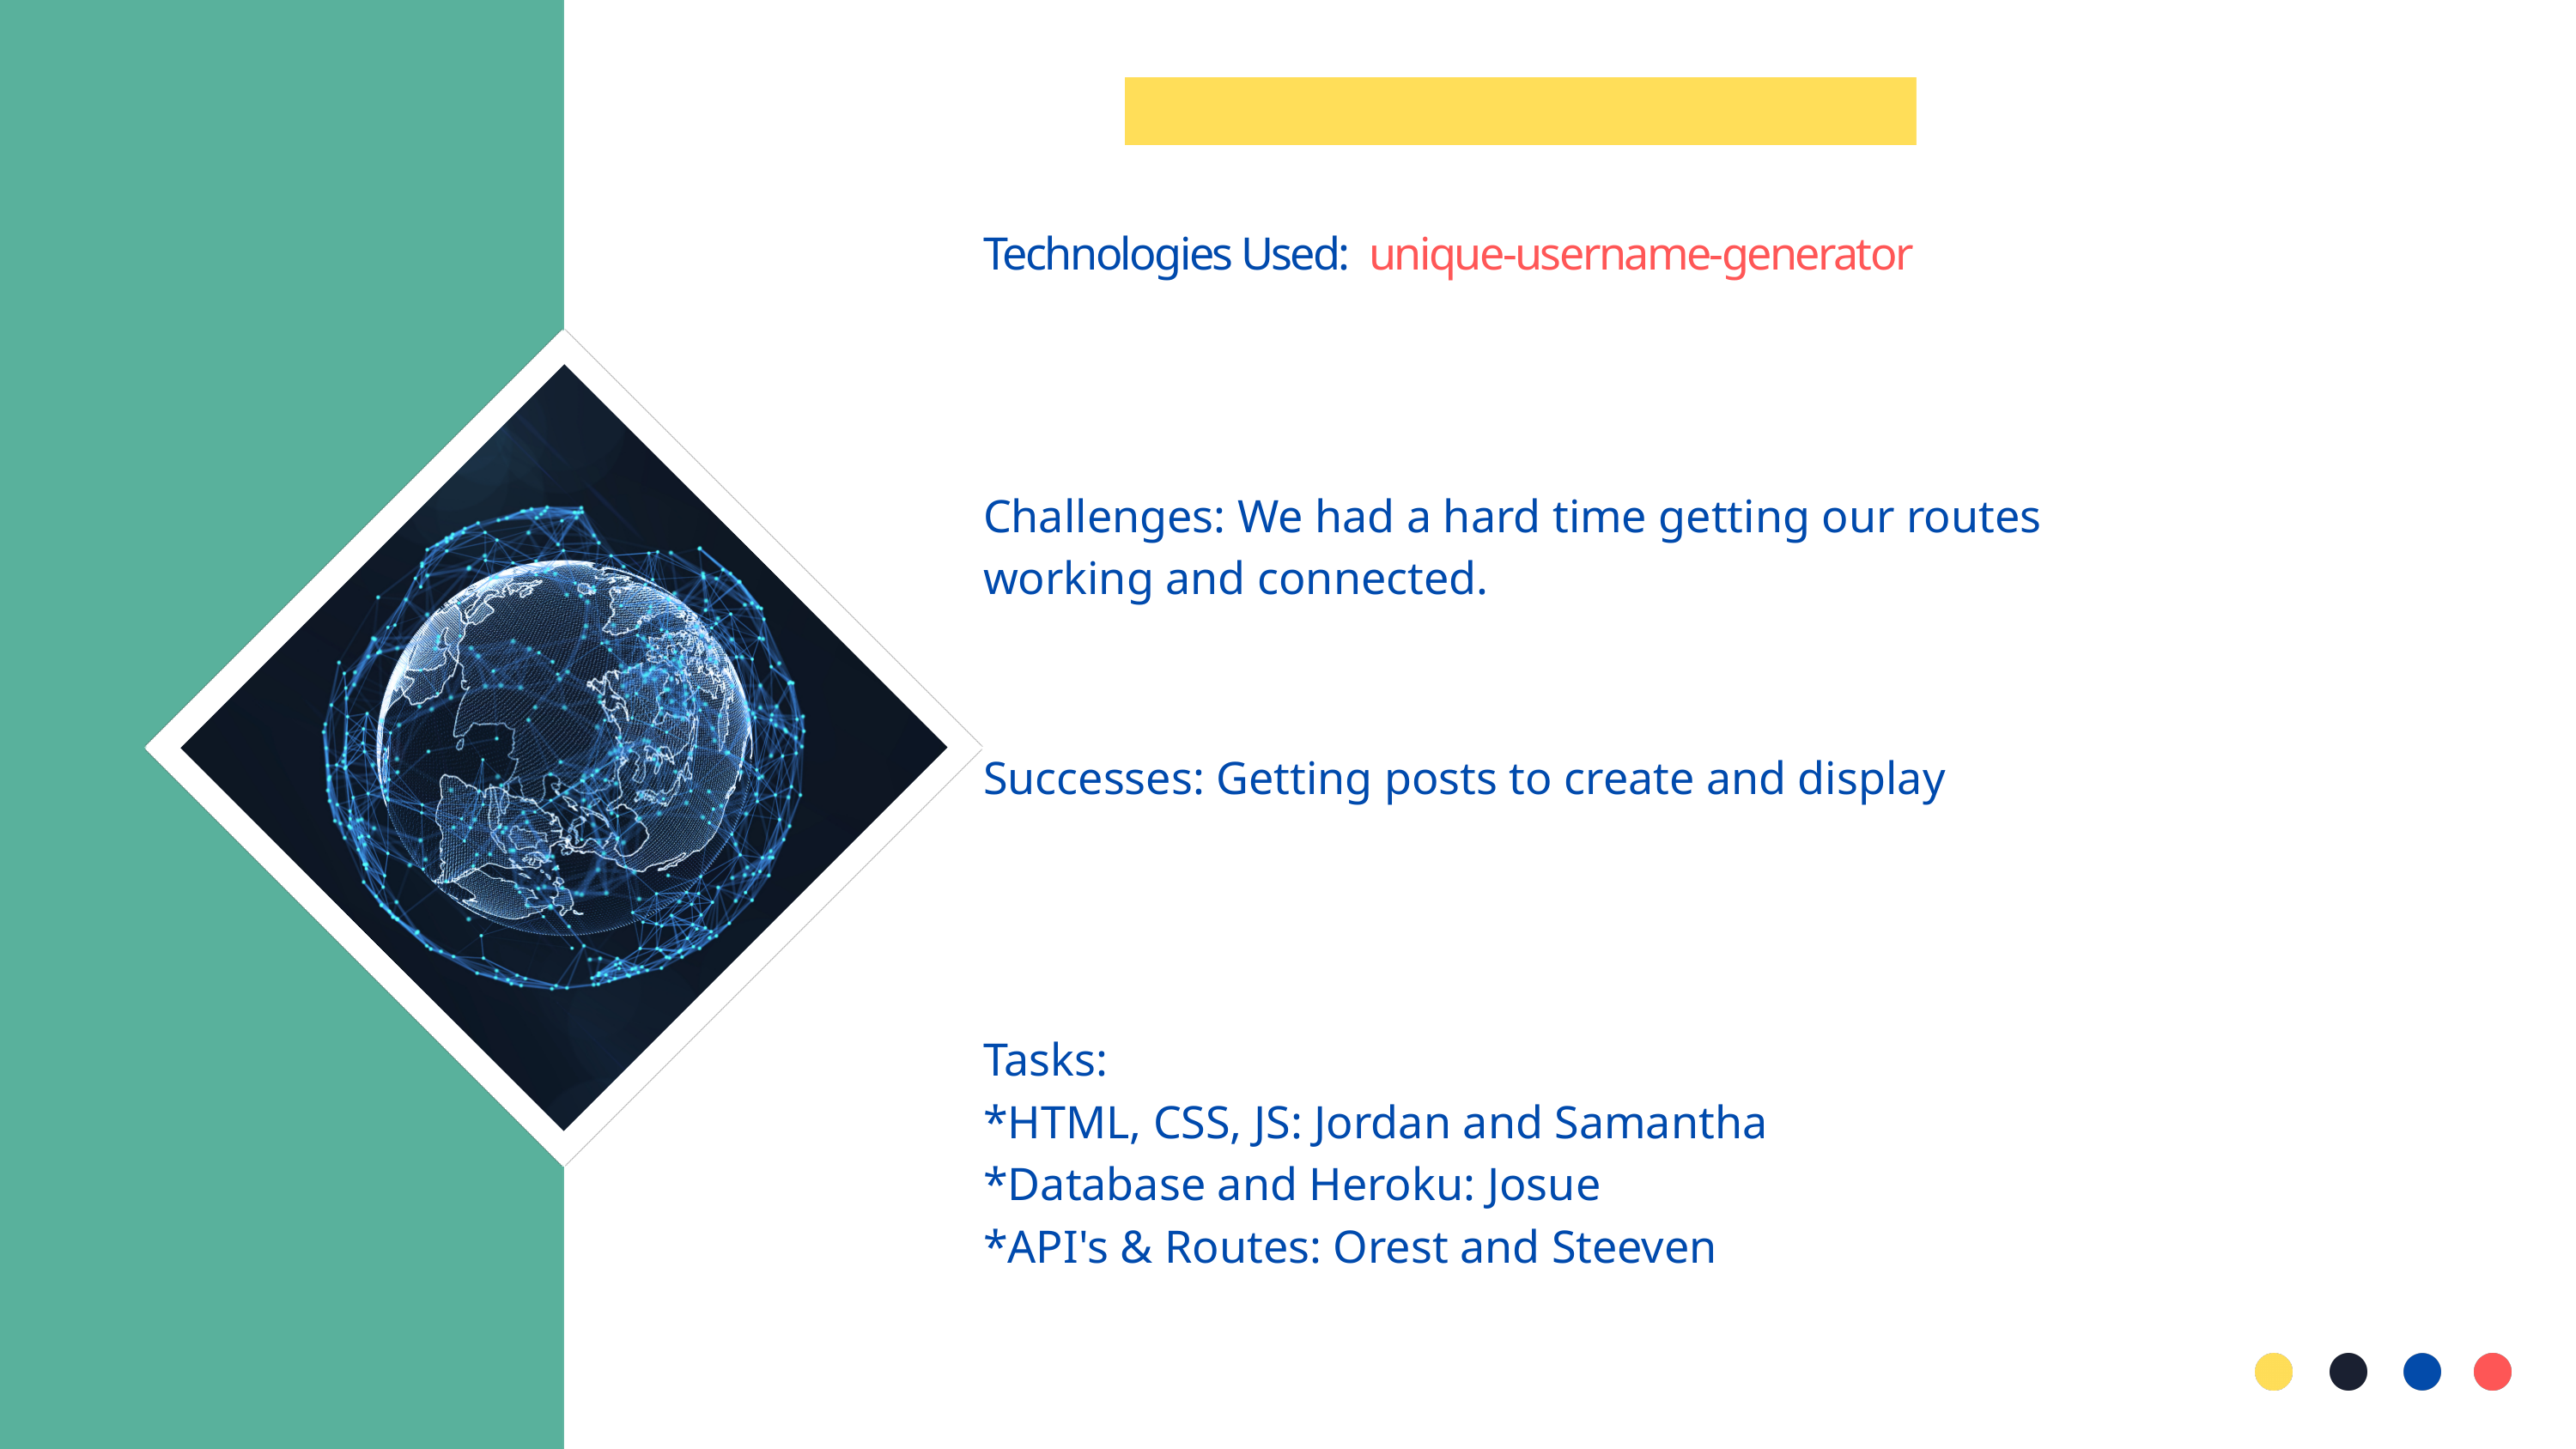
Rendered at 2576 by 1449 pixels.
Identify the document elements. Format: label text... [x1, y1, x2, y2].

picture [2255, 1353, 2293, 1391]
picture [2474, 1353, 2512, 1391]
picture [2330, 1353, 2367, 1391]
picture [2403, 1353, 2441, 1391]
text_box Technologies Used: unique-username-generator [982, 215, 2099, 279]
picture [0, 0, 982, 1449]
text_box Challenges: We had a hard time getting our routes working and connected. [982, 478, 2099, 604]
picture [1124, 76, 1917, 145]
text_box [292, 476, 835, 1020]
text_box Tasks: *HTML, CSS, JS: Jordan and Samantha *Database and Heroku: Josue *API's & Routes: Orest and Steeven [982, 1022, 1998, 1273]
text_box Successes: Getting posts to create and display [982, 741, 2099, 803]
